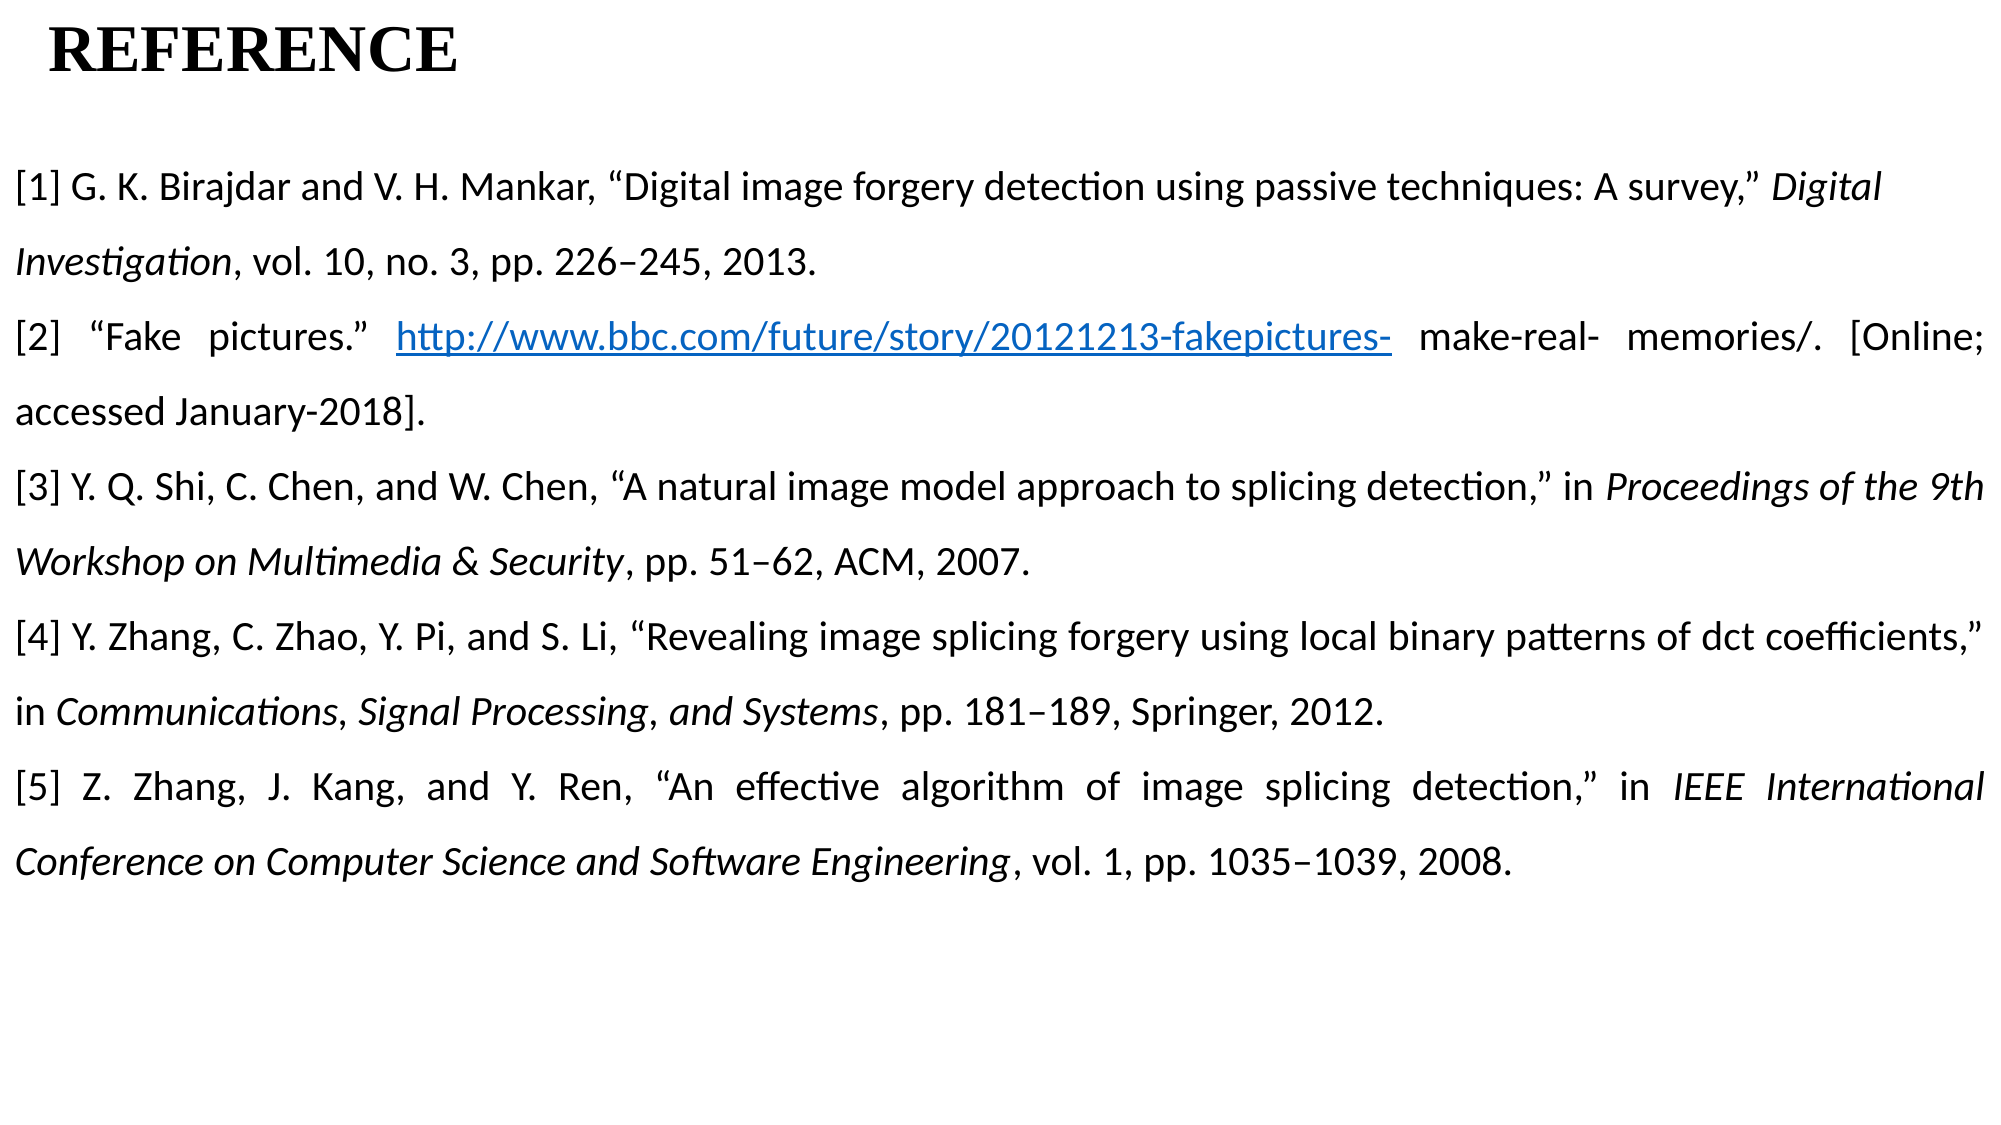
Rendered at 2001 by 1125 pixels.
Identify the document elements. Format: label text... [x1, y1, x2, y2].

text_box REFERENCE [1] G. K. Birajdar and V. H. Mankar, “Digital image forgery detection using passive techniques: A survey,” Digital Investigation, vol. 10, no. 3, pp. 226–245, 2013. [2] “Fake pictures.” http://www.bbc.com/future/story/20121213-fakepictures- make-real- memories/. [Online; accessed January-2018]. [3] Y. Q. Shi, C. Chen, and W. Chen, “A natural image model approach to splicing detection,” in Proceedings of the 9th Workshop on Multimedia & Security, pp. 51–62, ACM, 2007. [4] Y. Zhang, C. Zhao, Y. Pi, and S. Li, “Revealing image splicing forgery using local binary patterns of dct coefficients,” in Communications, Signal Processing, and Systems, pp. 181–189, Springer, 2012. [5] Z. Zhang, J. Kang, and Y. Ren, “An effective algorithm of image splicing detection,” in IEEE International Conference on Computer Science and Software Engineering, vol. 1, pp. 1035–1039, 2008. [0, 0, 2000, 1125]
